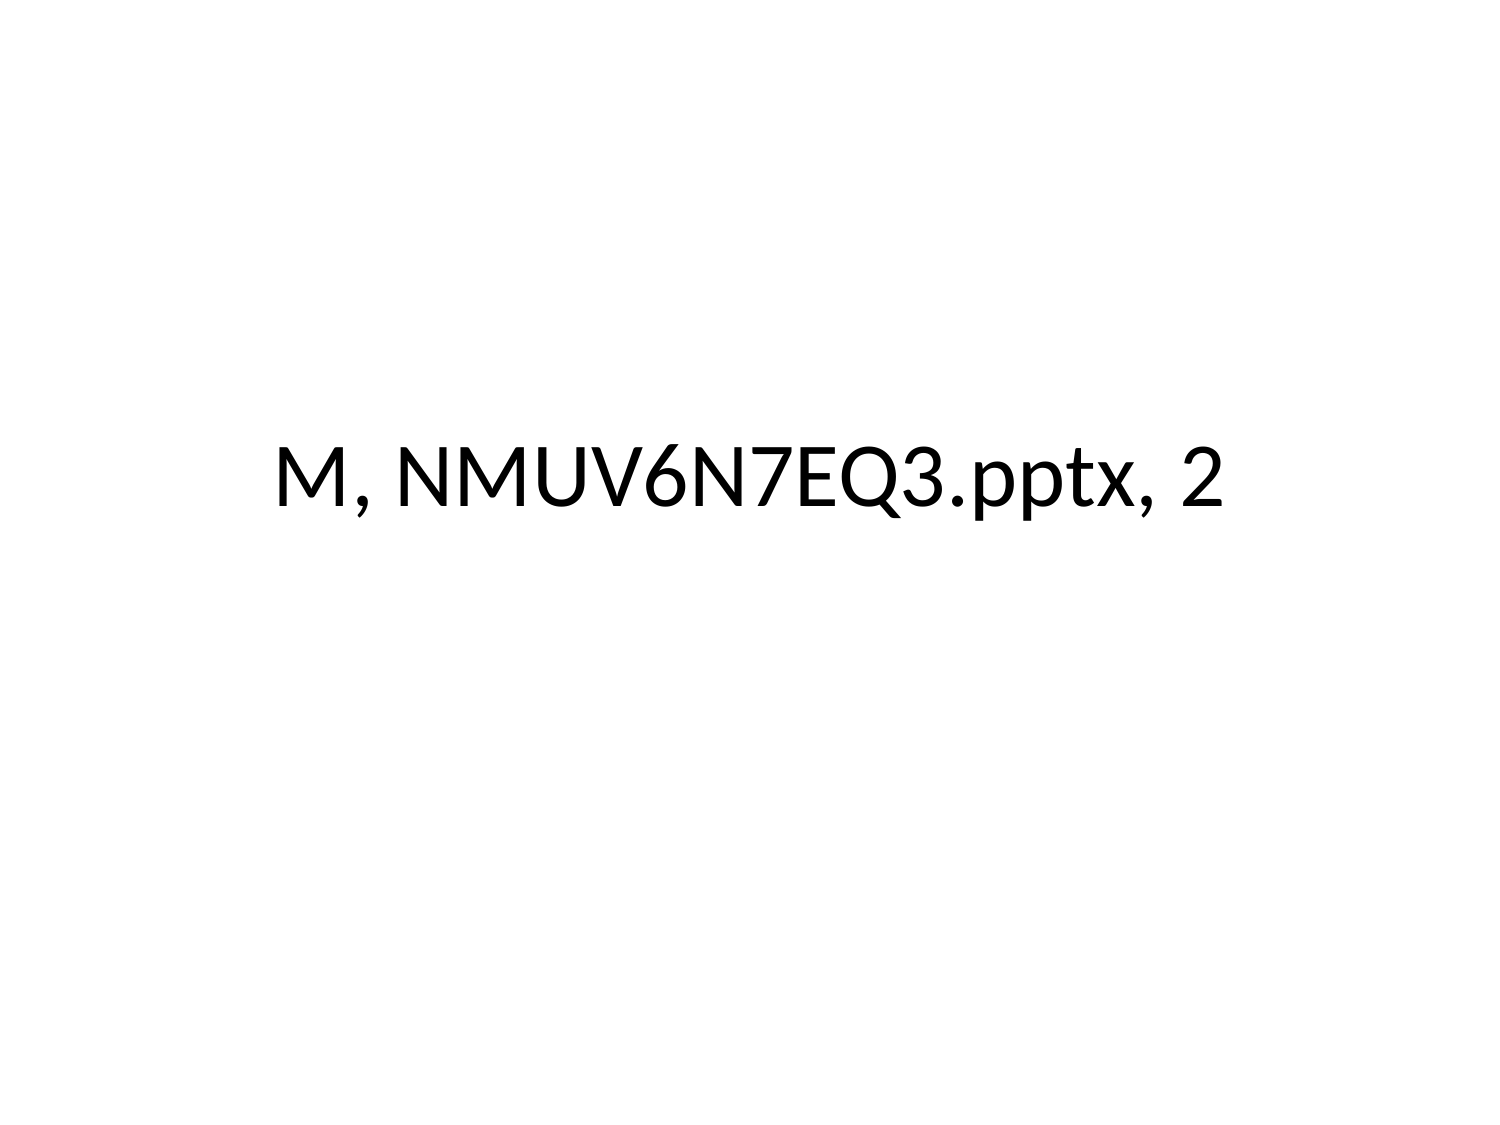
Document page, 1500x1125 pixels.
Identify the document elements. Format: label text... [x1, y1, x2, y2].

title M, NMUV6N7EQ3.pptx, 2 [112, 349, 1388, 591]
